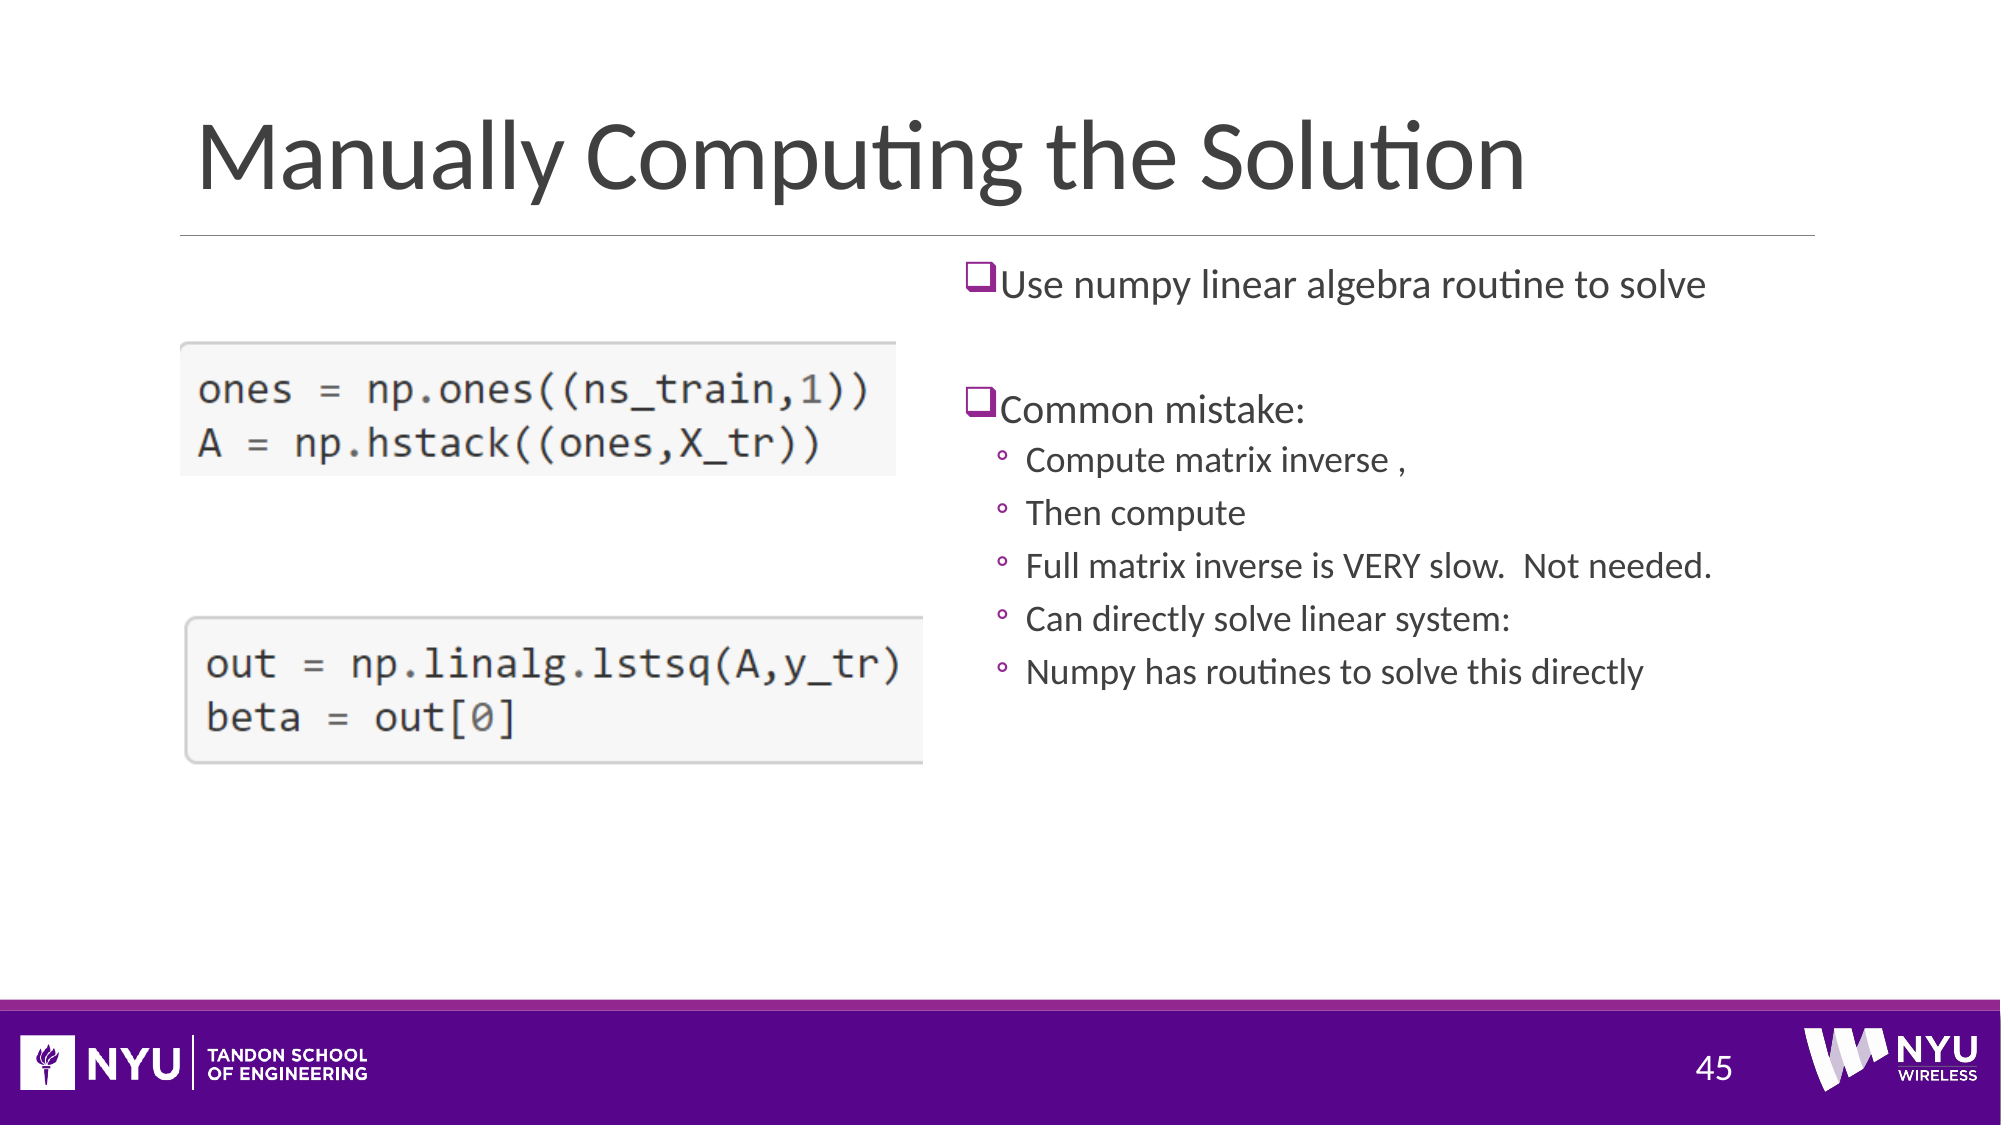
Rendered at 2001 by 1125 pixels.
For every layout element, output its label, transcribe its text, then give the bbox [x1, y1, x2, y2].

picture [179, 329, 897, 476]
title Manually Computing the Solution [180, 47, 1830, 218]
slide_number 45 [1533, 1035, 1749, 1096]
picture [179, 610, 923, 774]
